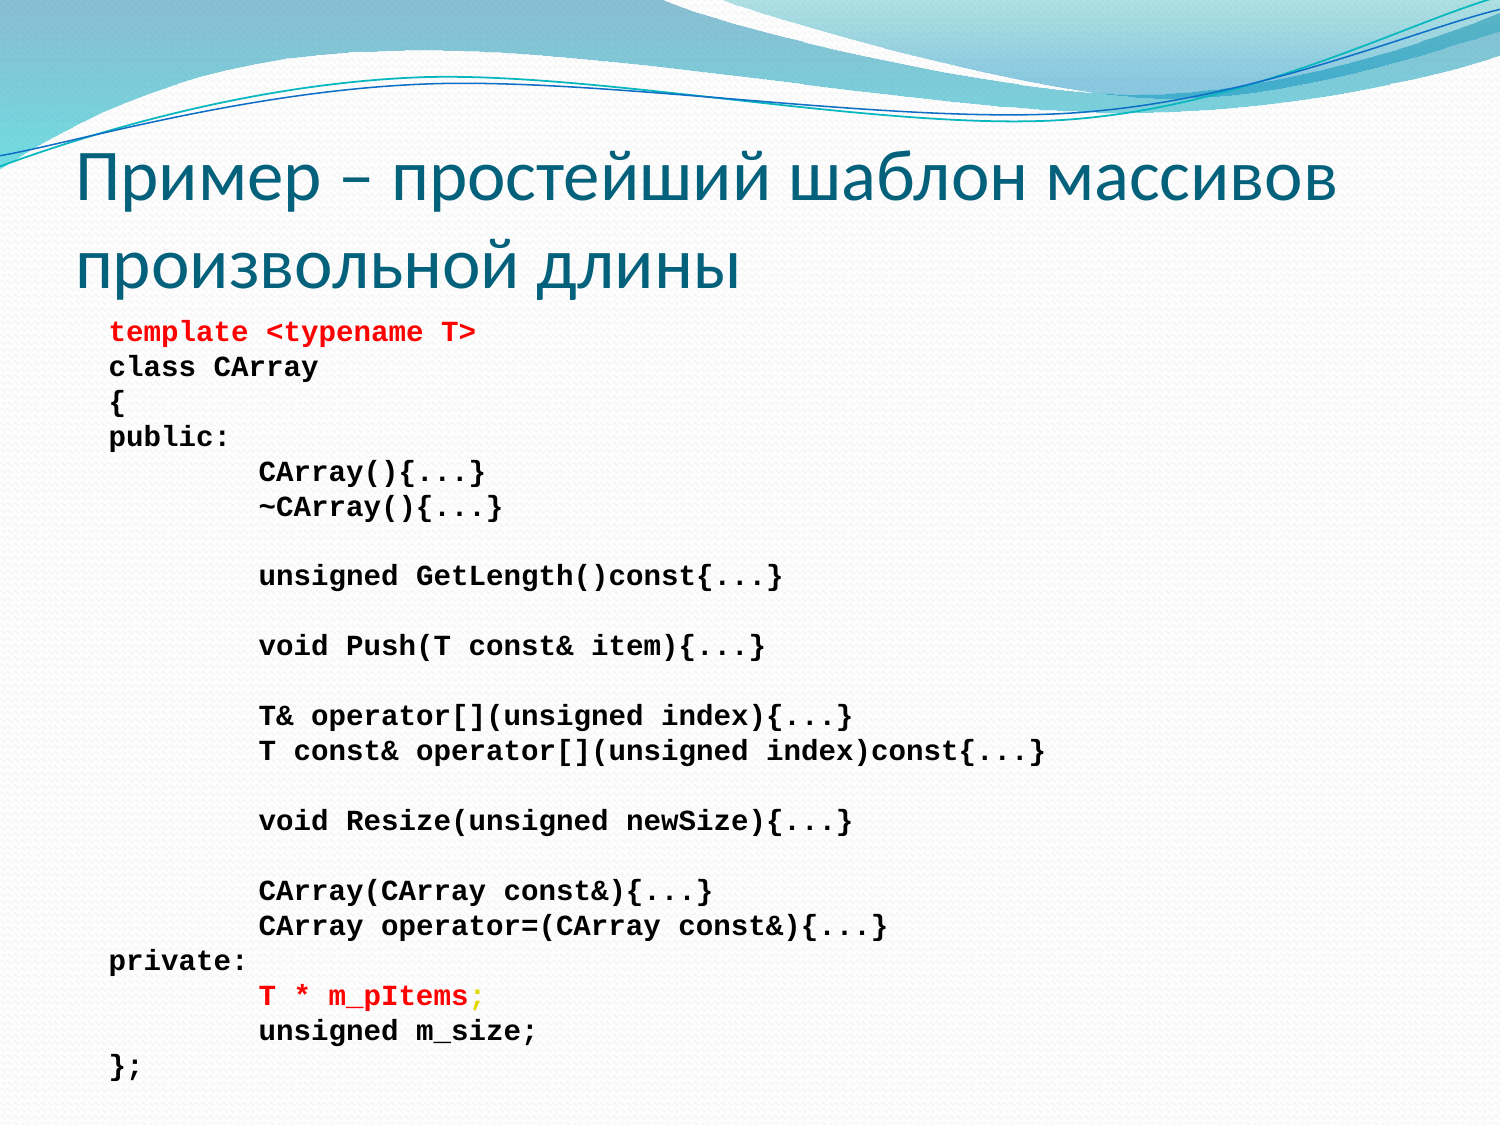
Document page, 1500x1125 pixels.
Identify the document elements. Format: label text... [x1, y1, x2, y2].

title Пример – простейший шаблон массивов произвольной длины [75, 115, 1438, 303]
text_box template <typename T> class CArray { public: CArray(){...} ~CArray(){...} unsigned GetLength()const{...} void Push(T const& item){...} T& operator[](unsigned index){...} T const& operator[](unsigned index)const{...} void Resize(unsigned newSize){...} CArray(CArray const&){...} CArray operator=(CArray const&){...} private: T * m_pItems; unsigned m_size; }; [93, 304, 1405, 1089]
